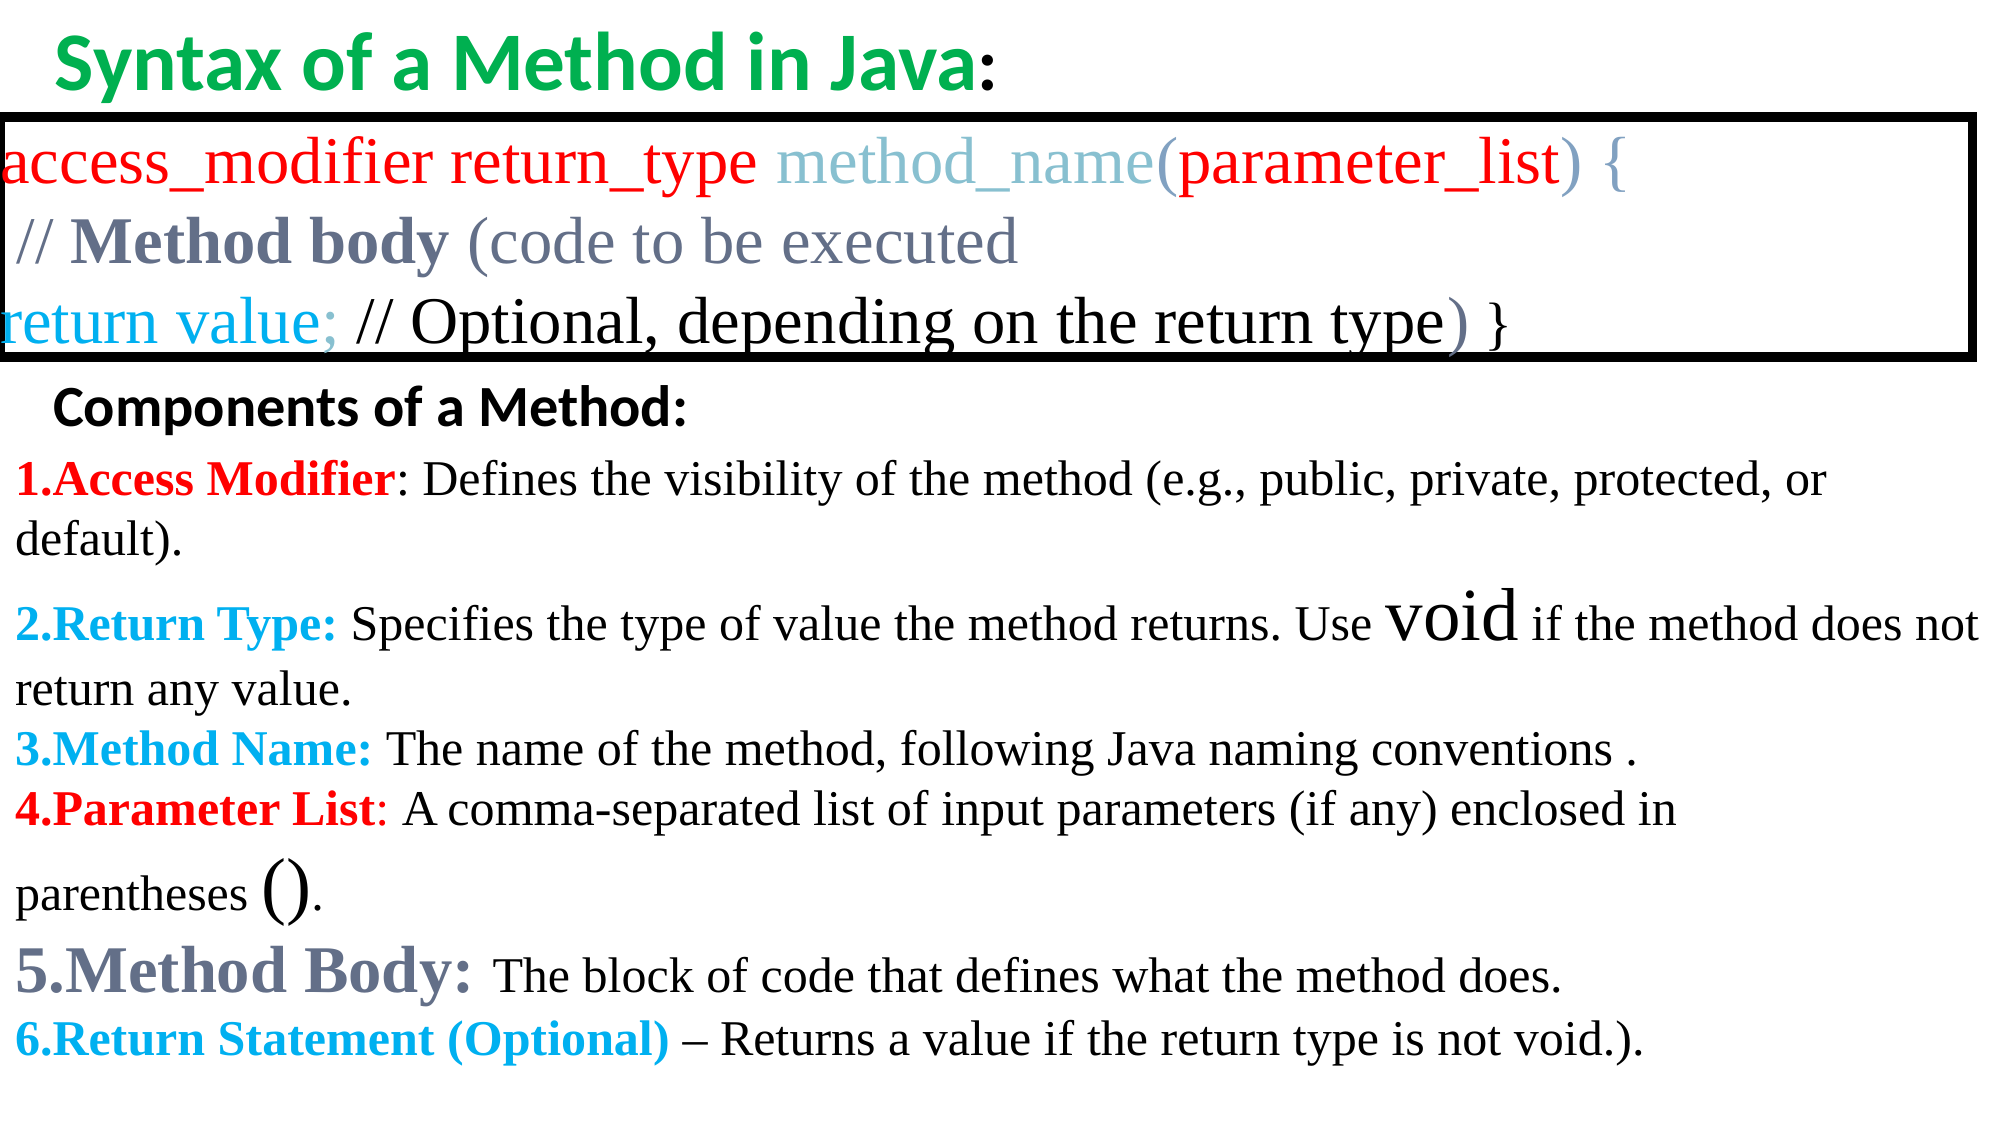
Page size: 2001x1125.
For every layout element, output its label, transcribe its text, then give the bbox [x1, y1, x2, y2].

text_box access_modifier return_type method_name(parameter_list) { // Method body (code to be executed return value; // Optional, depending on the return type) } [0, 116, 1974, 358]
text_box Components of a Method: [38, 360, 704, 437]
text_box Syntax of a Method in Java: [40, 0, 1014, 115]
text_box Access Modifier: Defines the visibility of the method (e.g., public, private, protected, or default). Return Type: Specifies the type of value the method returns. Use void if the method does not return any value. Method Name: The name of the method, following Java naming conventions . Parameter List: A comma-separated list of input parameters (if any) enclosed in parentheses (). Method Body: The block of code that defines what the method does. Return Statement (Optional) – Returns a value if the return type is not void.). [0, 437, 2000, 1073]
